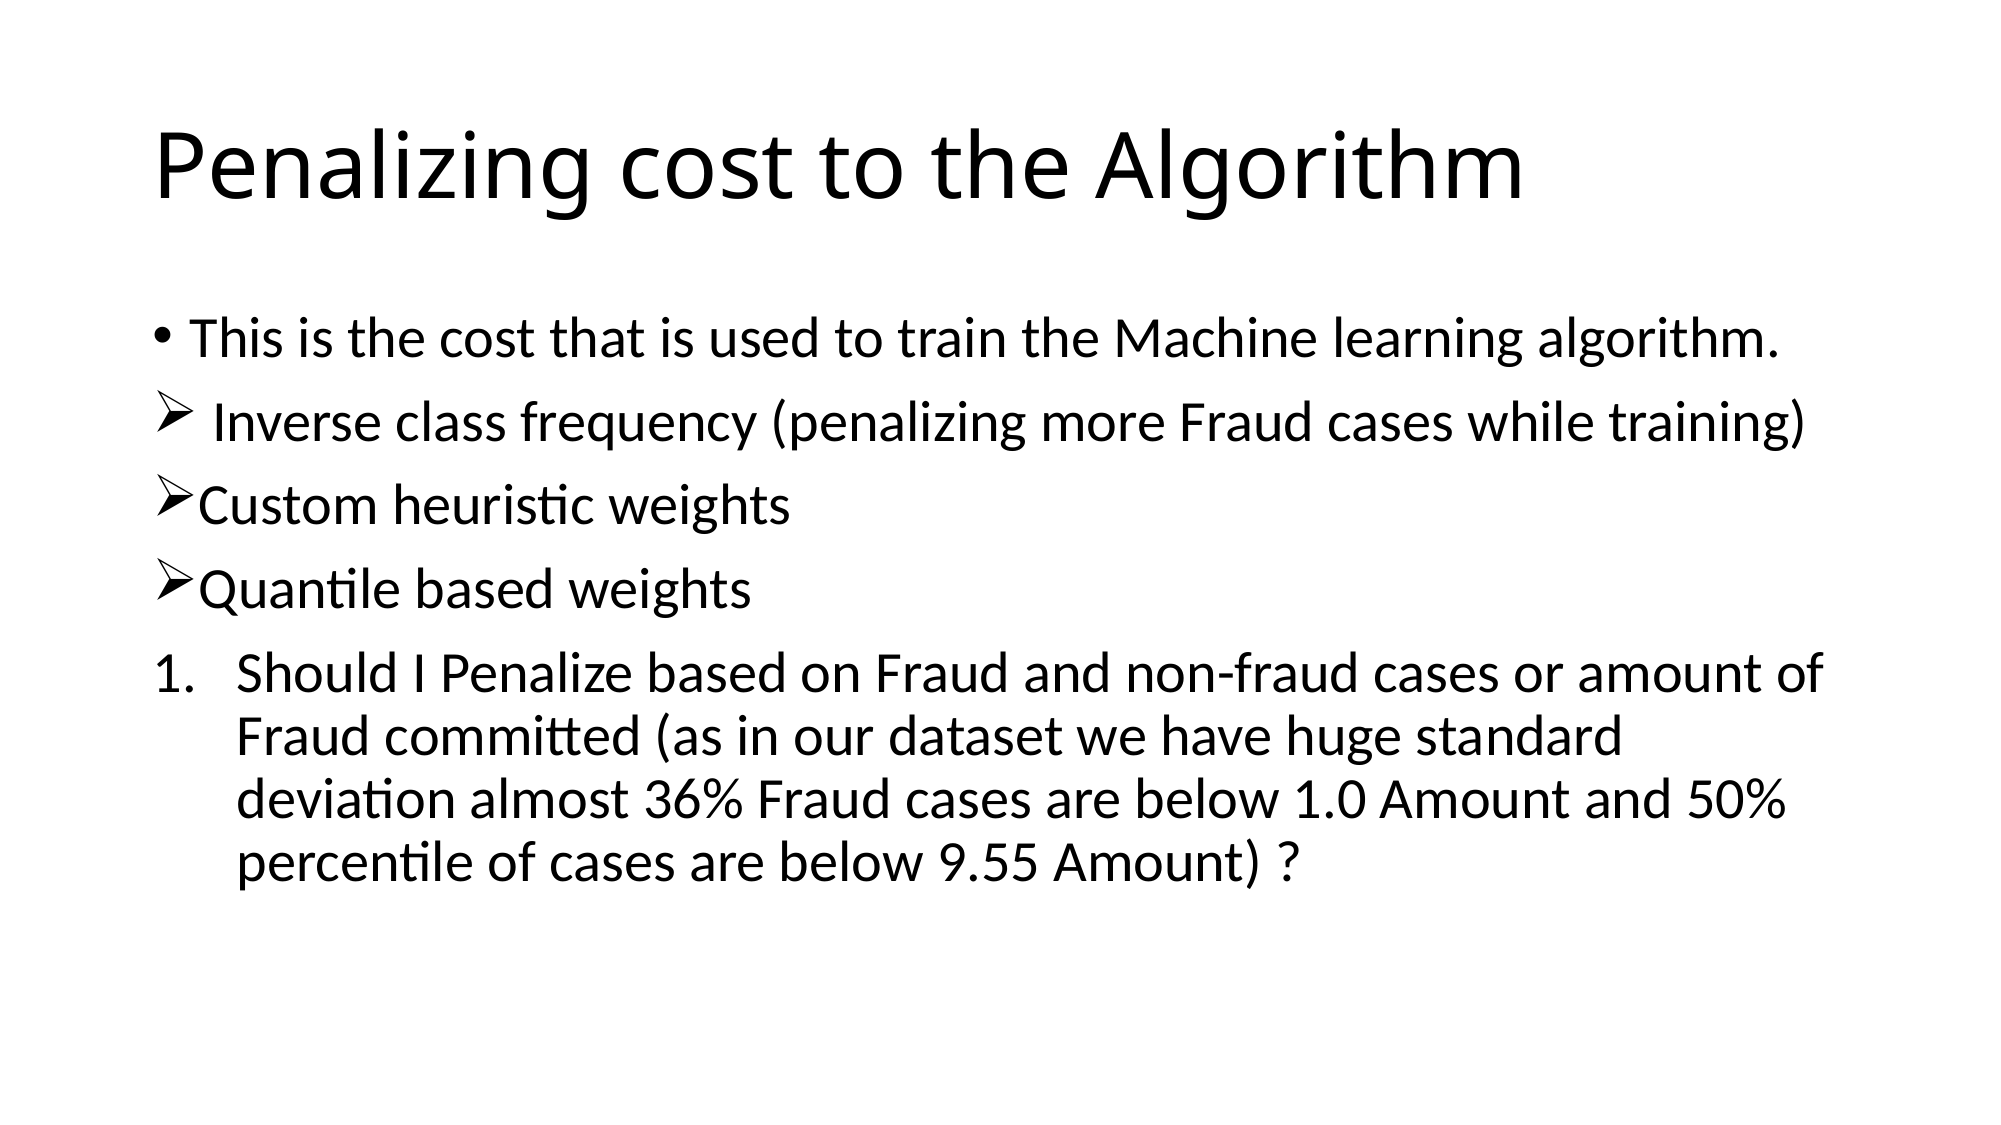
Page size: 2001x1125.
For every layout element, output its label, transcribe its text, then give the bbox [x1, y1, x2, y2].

list This is the cost that is used to train the Machine learning algorithm. Inverse class frequency (penalizing more Fraud cases while training) Custom heuristic weights Quantile based weights Should I Penalize based on Fraud and non-fraud cases or amount of Fraud committed (as in our dataset we have huge standard deviation almost 36% Fraud cases are below 1.0 Amount and 50% percentile of cases are below 9.55 Amount) ? [137, 299, 1863, 1014]
title Penalizing cost to the Algorithm [137, 59, 1863, 278]
